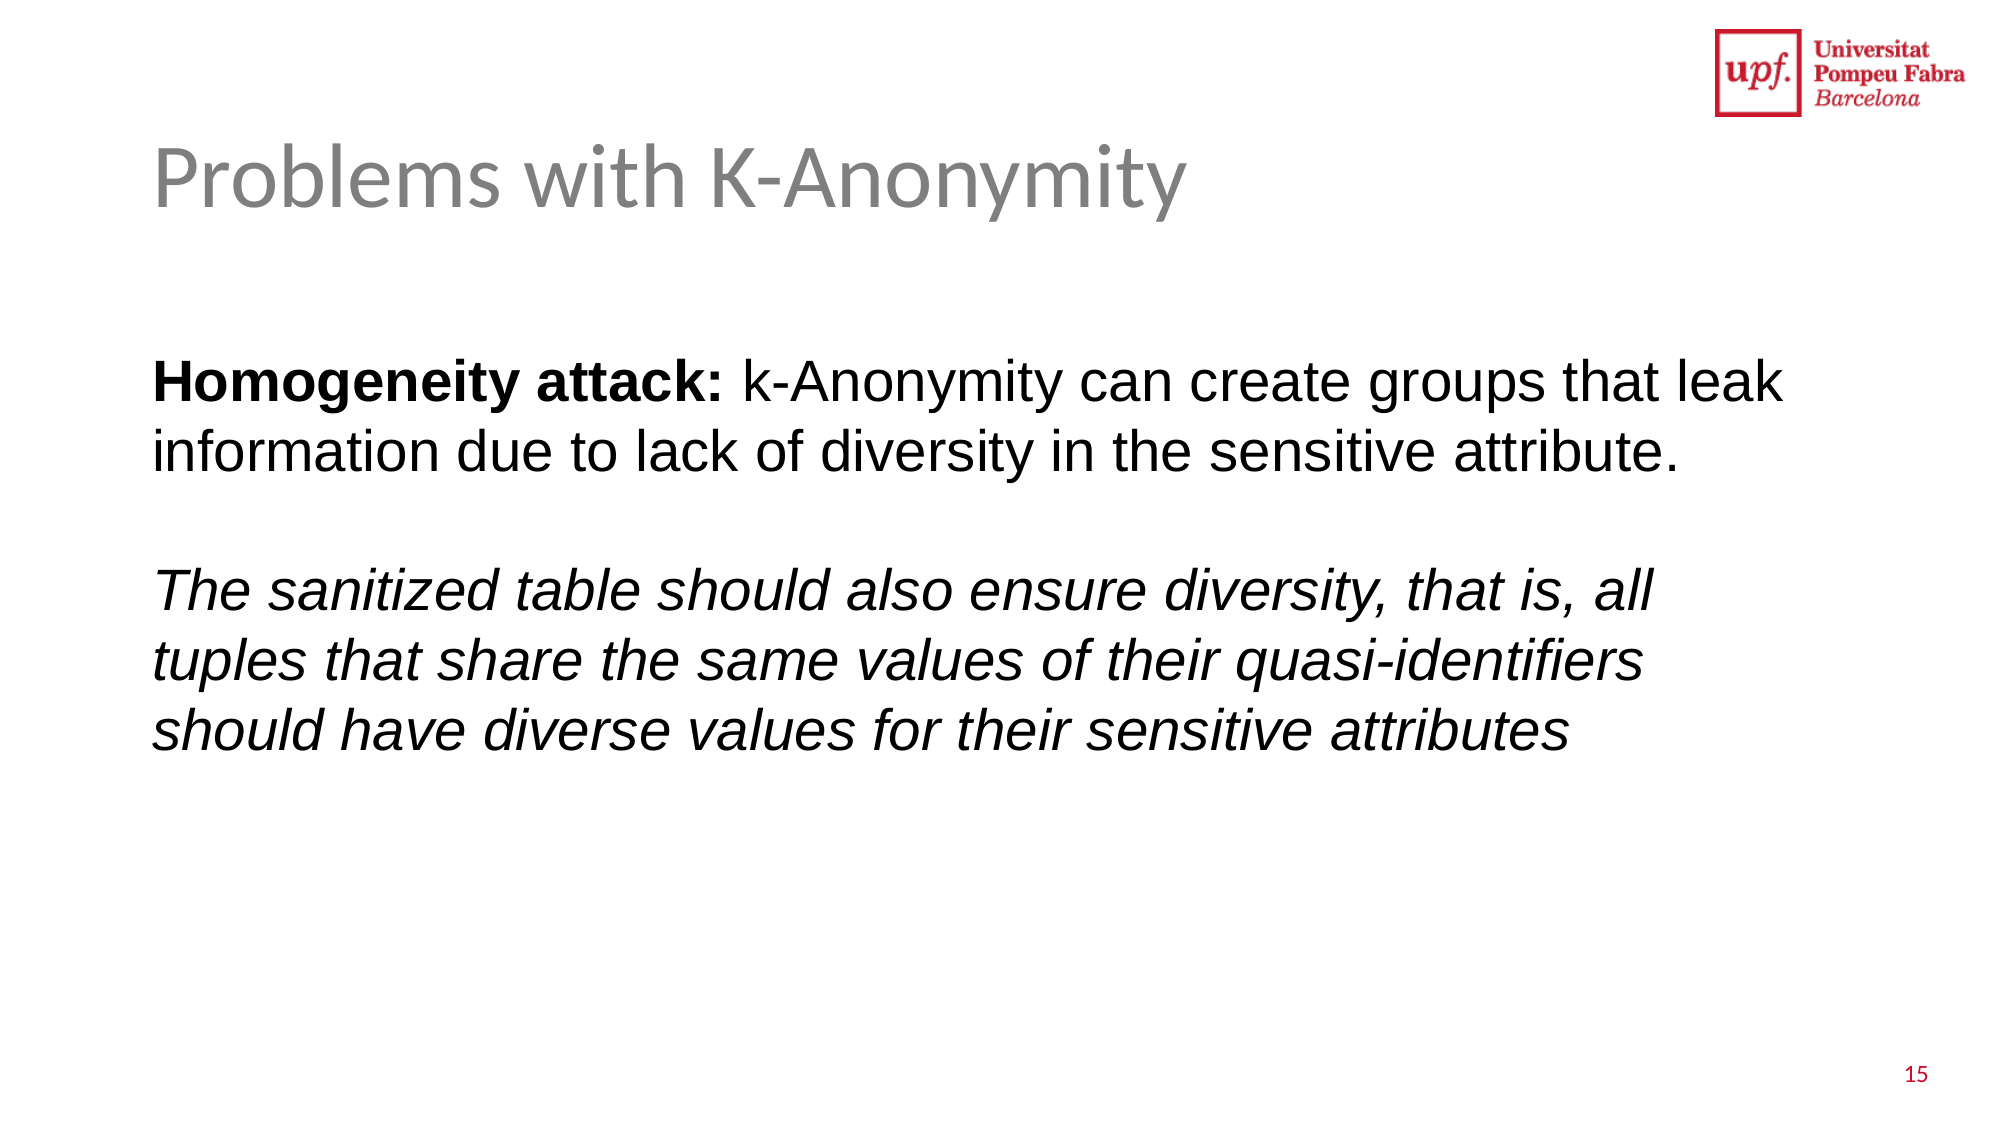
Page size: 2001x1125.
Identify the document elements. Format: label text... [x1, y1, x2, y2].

text_box Homogeneity attack: k-Anonymity can create groups that leak information due to lack of diversity in the sensitive attribute. The sanitized table should also ensure diversity, that is, all tuples that share the same values of their quasi-identifiers should have diverse values for their sensitive attributes [137, 335, 1816, 770]
picture [1715, 29, 1968, 117]
title Problems with K-Anonymity [137, 69, 1863, 287]
